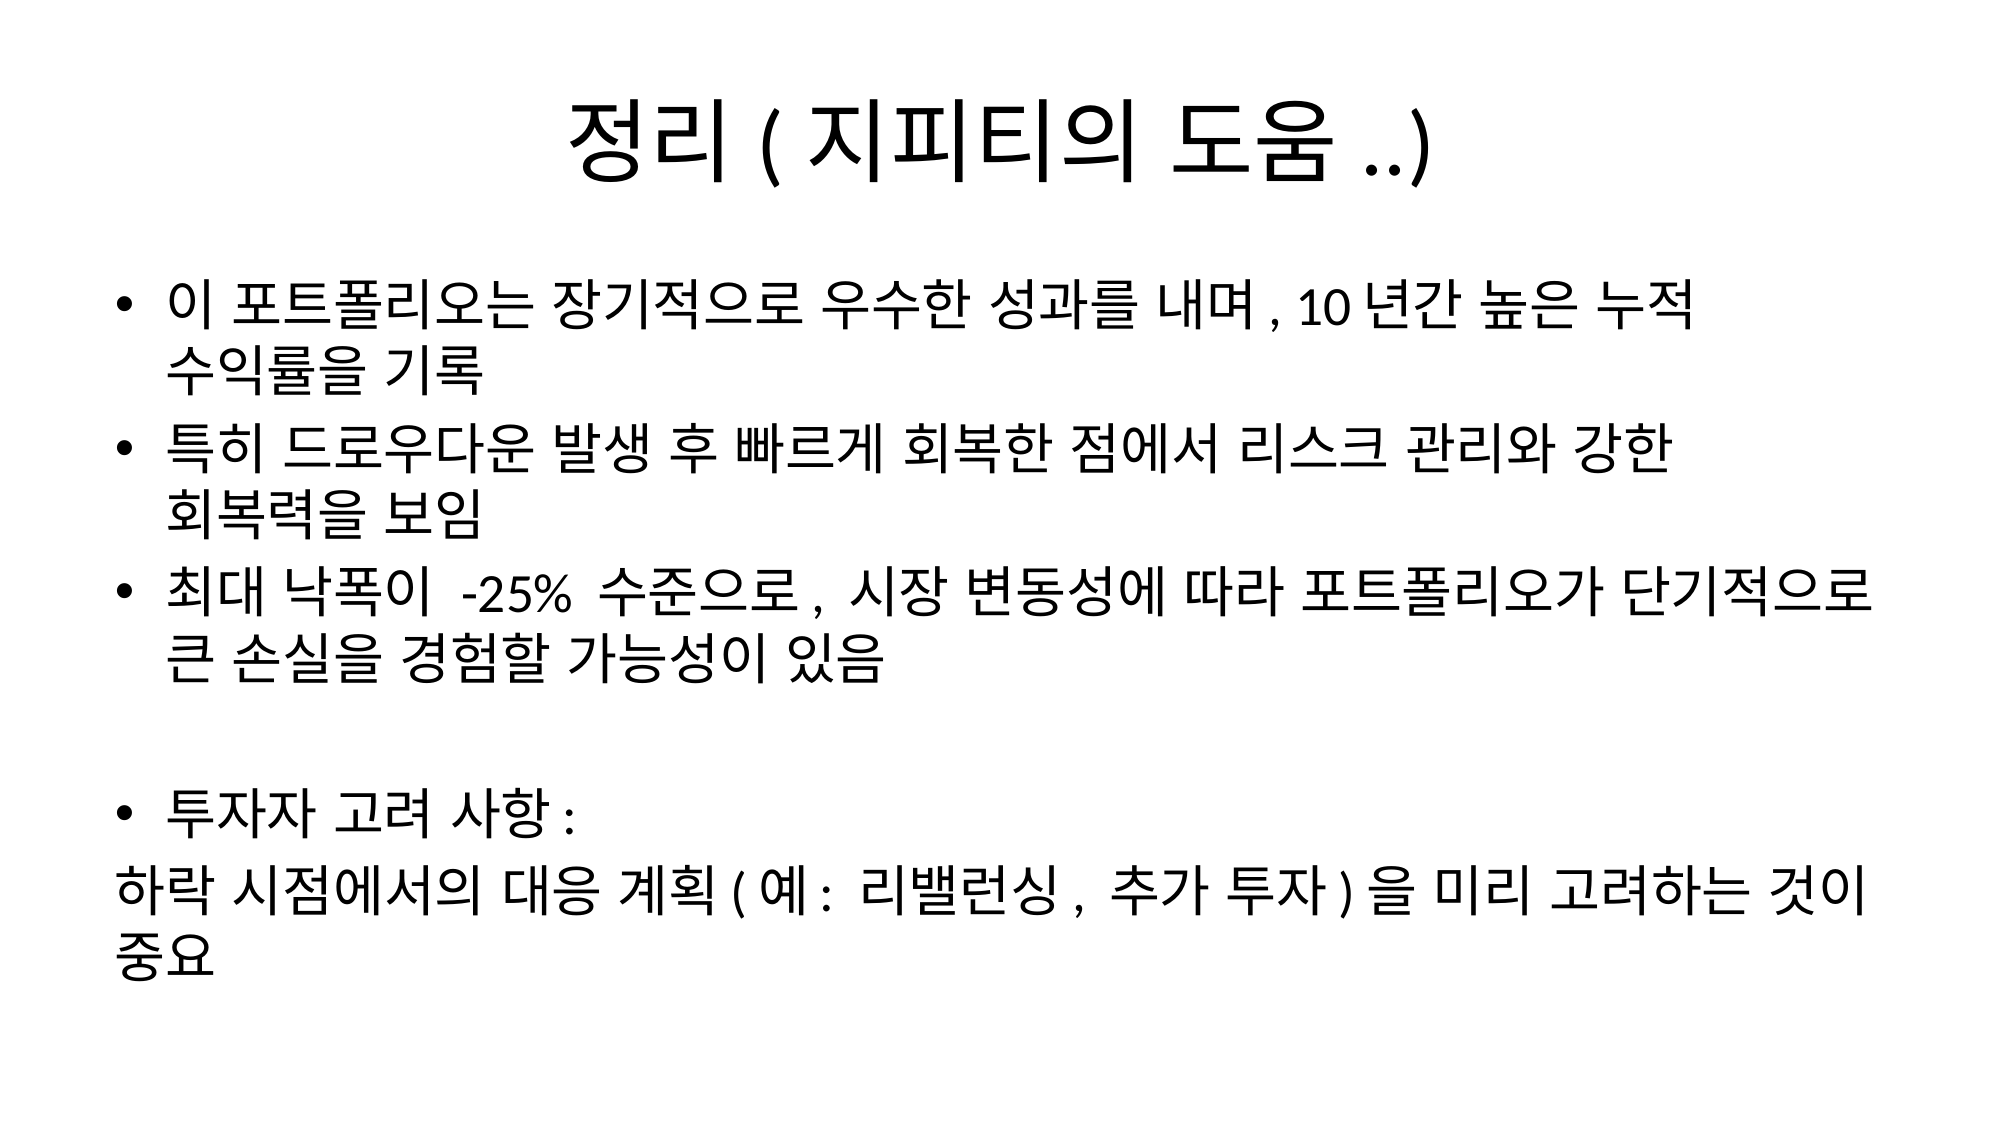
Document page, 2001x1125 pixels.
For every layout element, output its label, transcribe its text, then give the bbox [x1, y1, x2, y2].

list 이 포트폴리오는 장기적으로 우수한 성과를 내며, 10년간 높은 누적 수익률을 기록 특히 드로우다운 발생 후 빠르게 회복한 점에서 리스크 관리와 강한 회복력을 보임 최대 낙폭이 -25% 수준으로, 시장 변동성에 따라 포트폴리오가 단기적으로 큰 손실을 경험할 가능성이 있음 투자자 고려 사항: 하락 시점에서의 대응 계획(예: 리밸런싱, 추가 투자)을 미리 고려하는 것이 중요 [99, 262, 1900, 1005]
title 정리(지피티의 도움..) [99, 45, 1900, 233]
